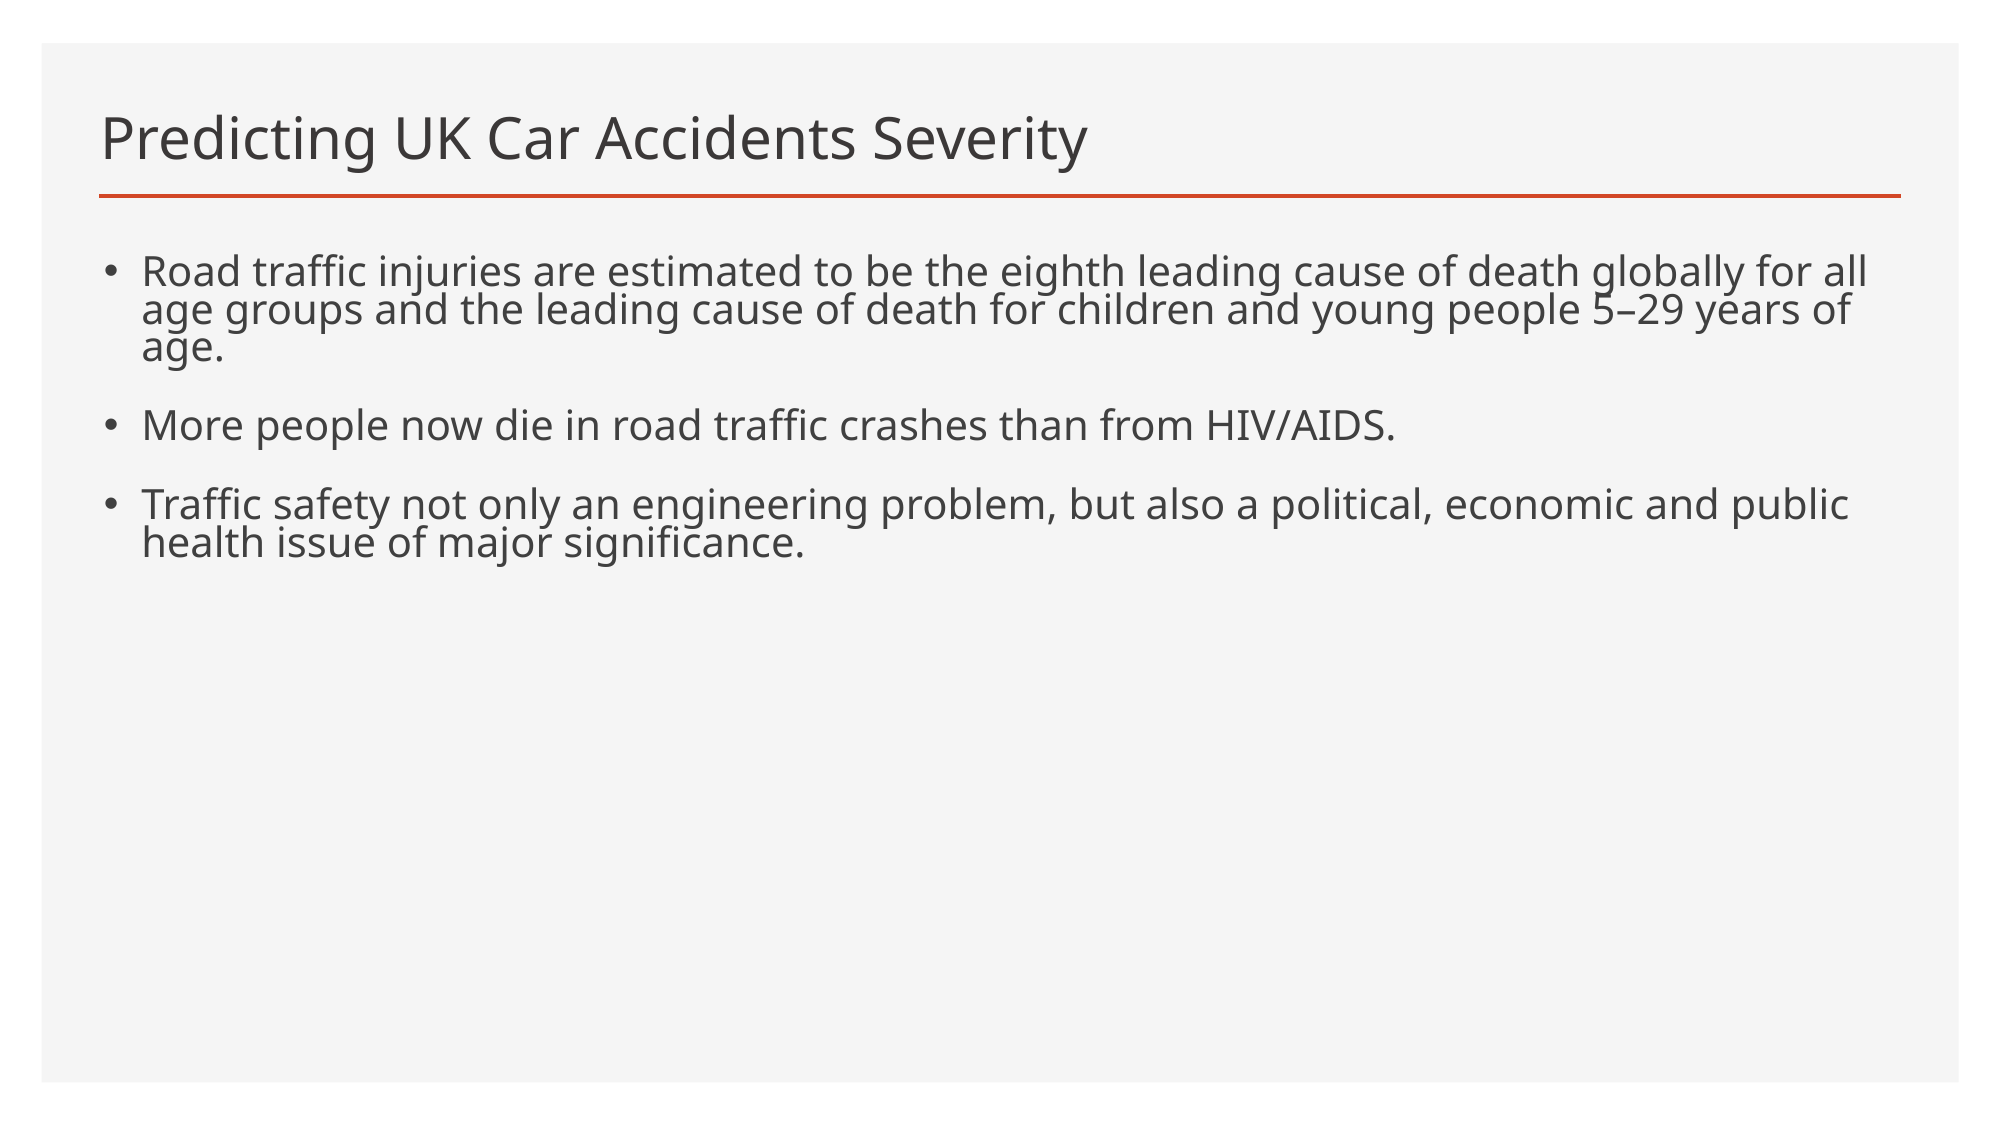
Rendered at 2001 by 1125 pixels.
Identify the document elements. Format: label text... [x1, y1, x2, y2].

text_box Road traffic injuries are estimated to be the eighth leading cause of death globally for all age groups and the leading cause of death for children and young people 5–29 years of age. More people now die in road traffic crashes than from HIV/AIDS. Traffic safety not only an engineering problem, but also a political, economic and public health issue of major significance. [88, 250, 1899, 886]
title Predicting UK Car Accidents Severity [85, 73, 1214, 179]
